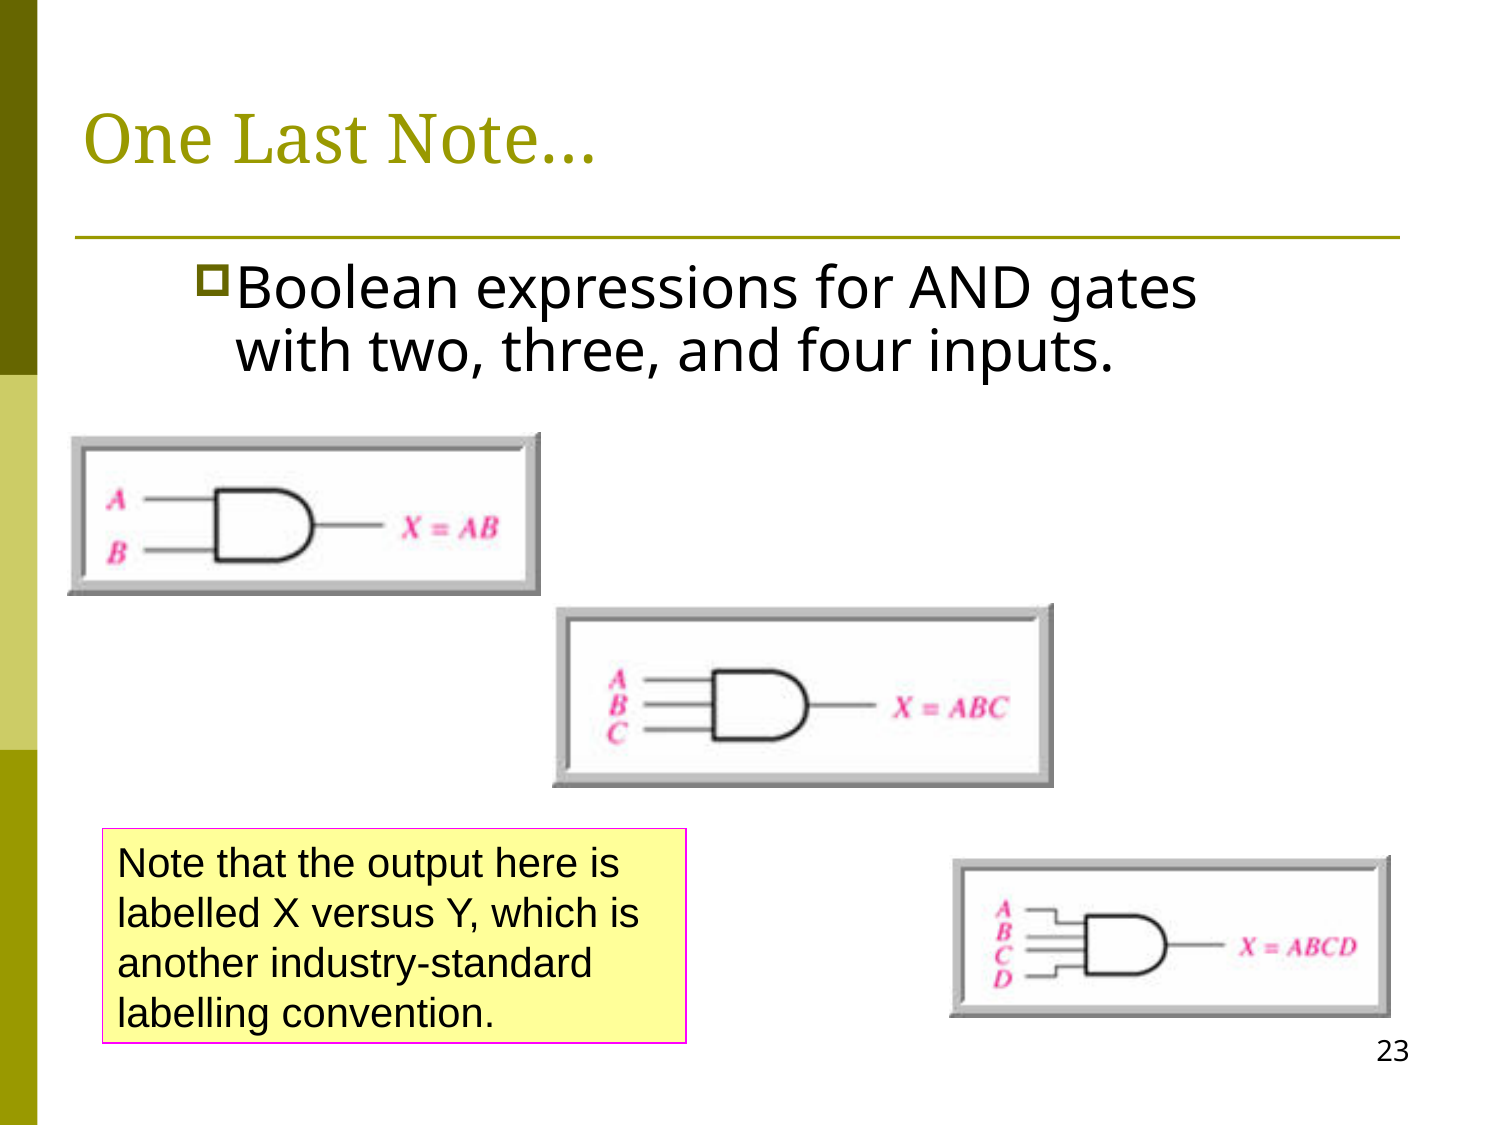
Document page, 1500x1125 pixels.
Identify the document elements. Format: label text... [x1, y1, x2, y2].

text_box Note that the output here is labelled X versus Y, which is another industry-standard labelling convention. [102, 828, 686, 1044]
list Boolean expressions for AND gates with two, three, and four inputs. [178, 250, 1318, 464]
picture [552, 603, 1054, 788]
picture [66, 432, 541, 596]
title One Last Note… [67, 82, 1346, 185]
picture [948, 855, 1391, 1018]
slide_number 23 [1074, 1024, 1426, 1101]
